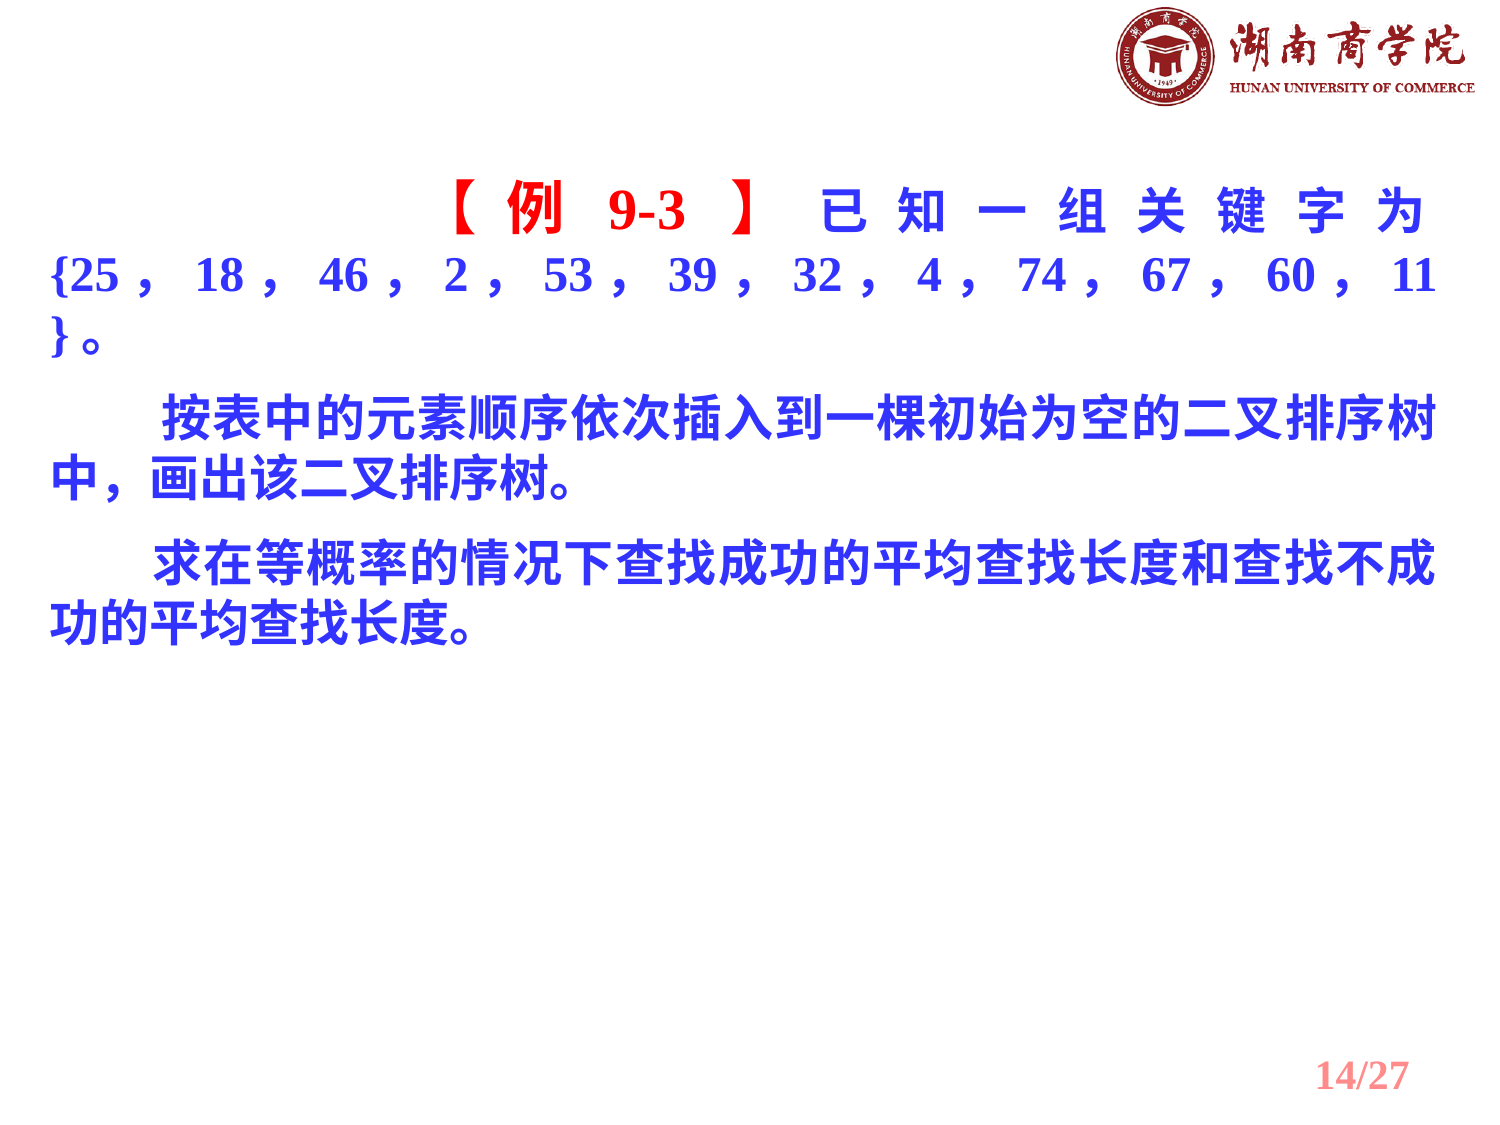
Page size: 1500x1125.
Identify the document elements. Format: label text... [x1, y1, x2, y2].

slide_number 14/27 [1074, 1042, 1425, 1103]
text_box 【例9-3】已知一组关键字为{25，18，46，2，53，39，32，4，74，67，60，11}。 按表中的元素顺序依次插入到一棵初始为空的二叉排序树中，画出该二叉排序树。 求在等概率的情况下查找成功的平均查找长度和查找不成功的平均查找长度。 [35, 164, 1453, 659]
picture [1086, 0, 1500, 112]
